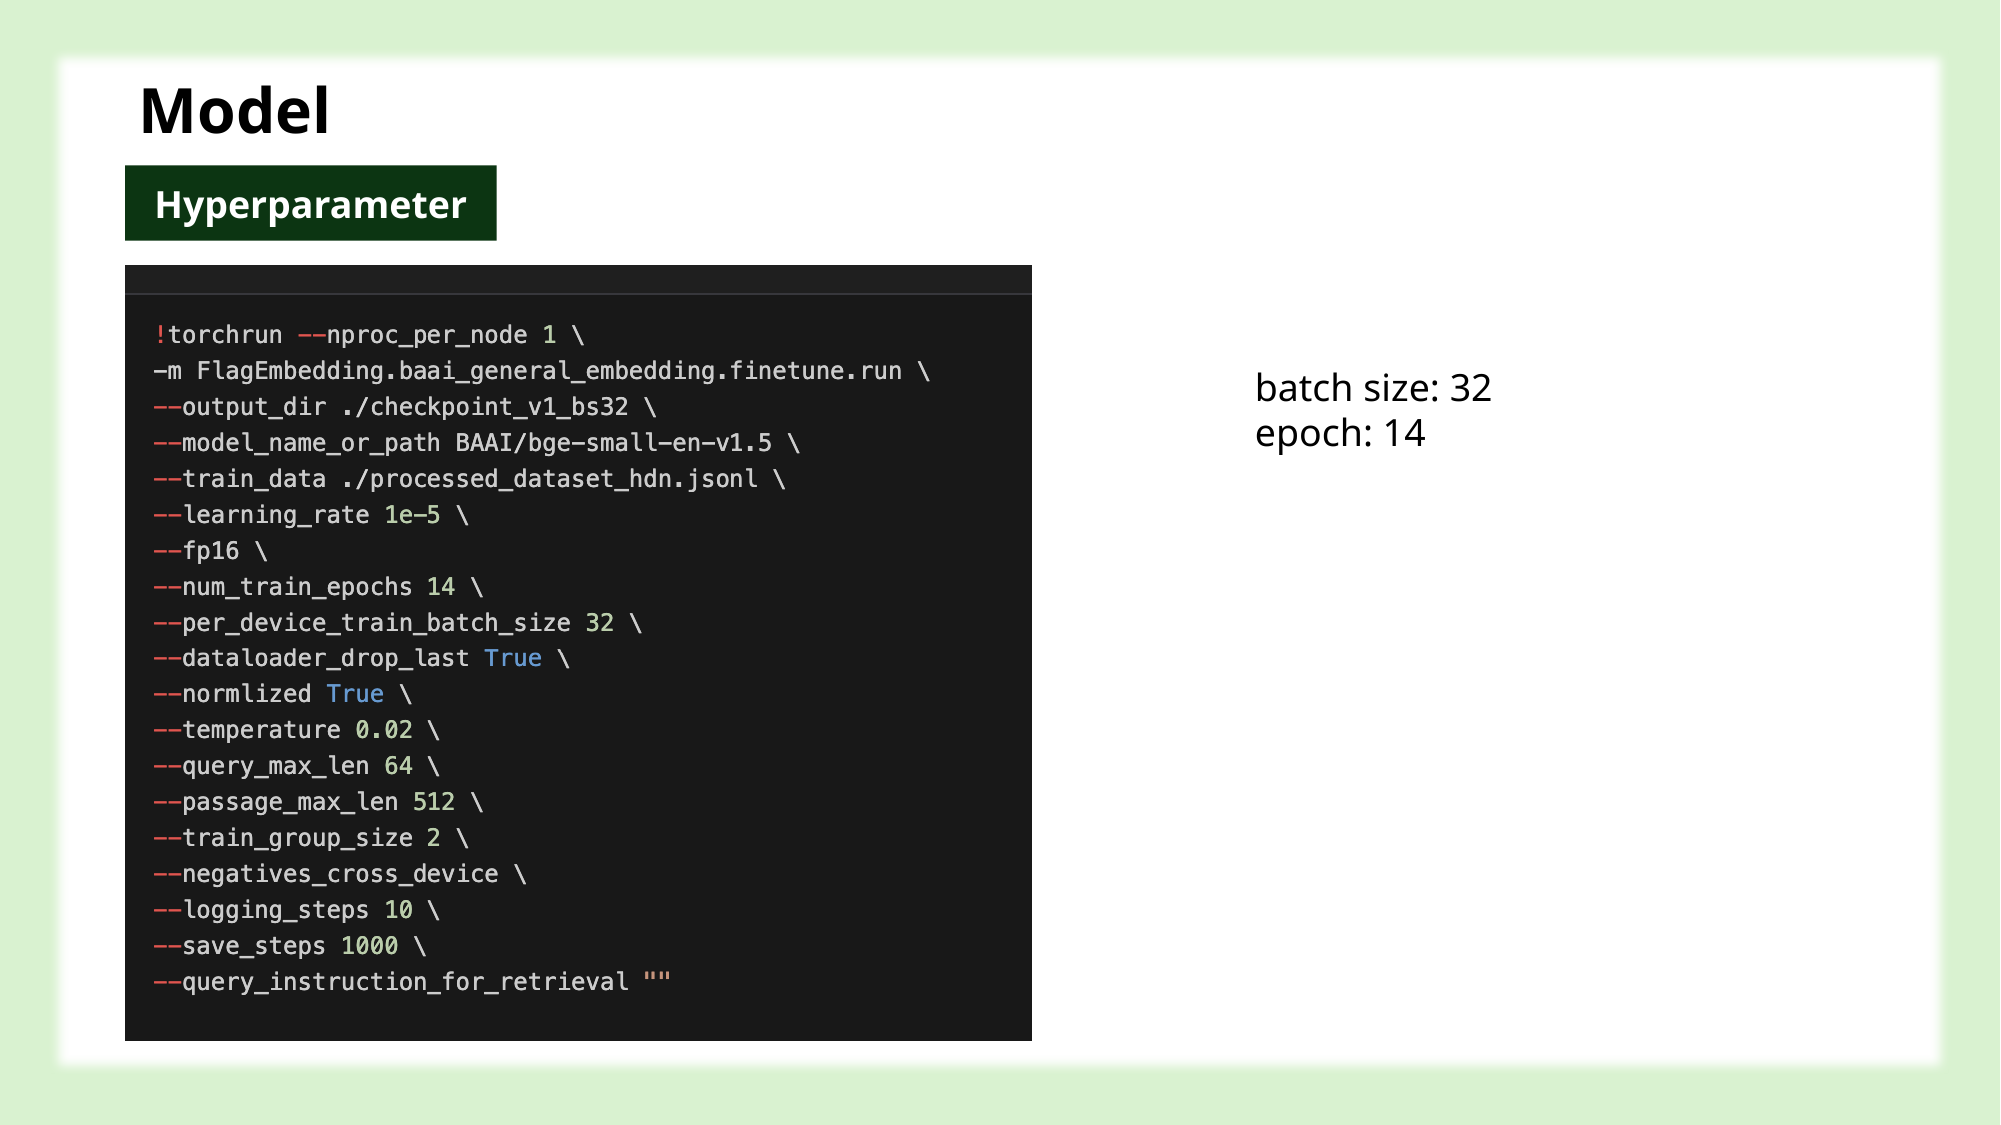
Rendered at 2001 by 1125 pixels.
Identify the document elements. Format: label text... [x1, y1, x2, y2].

text_box Hyperparameter [124, 164, 498, 242]
picture [124, 265, 1033, 1042]
text_box batch size: 32 epoch: 14 [1240, 356, 1508, 462]
text_box [65, 64, 1936, 1062]
text_box Model [124, 63, 347, 154]
